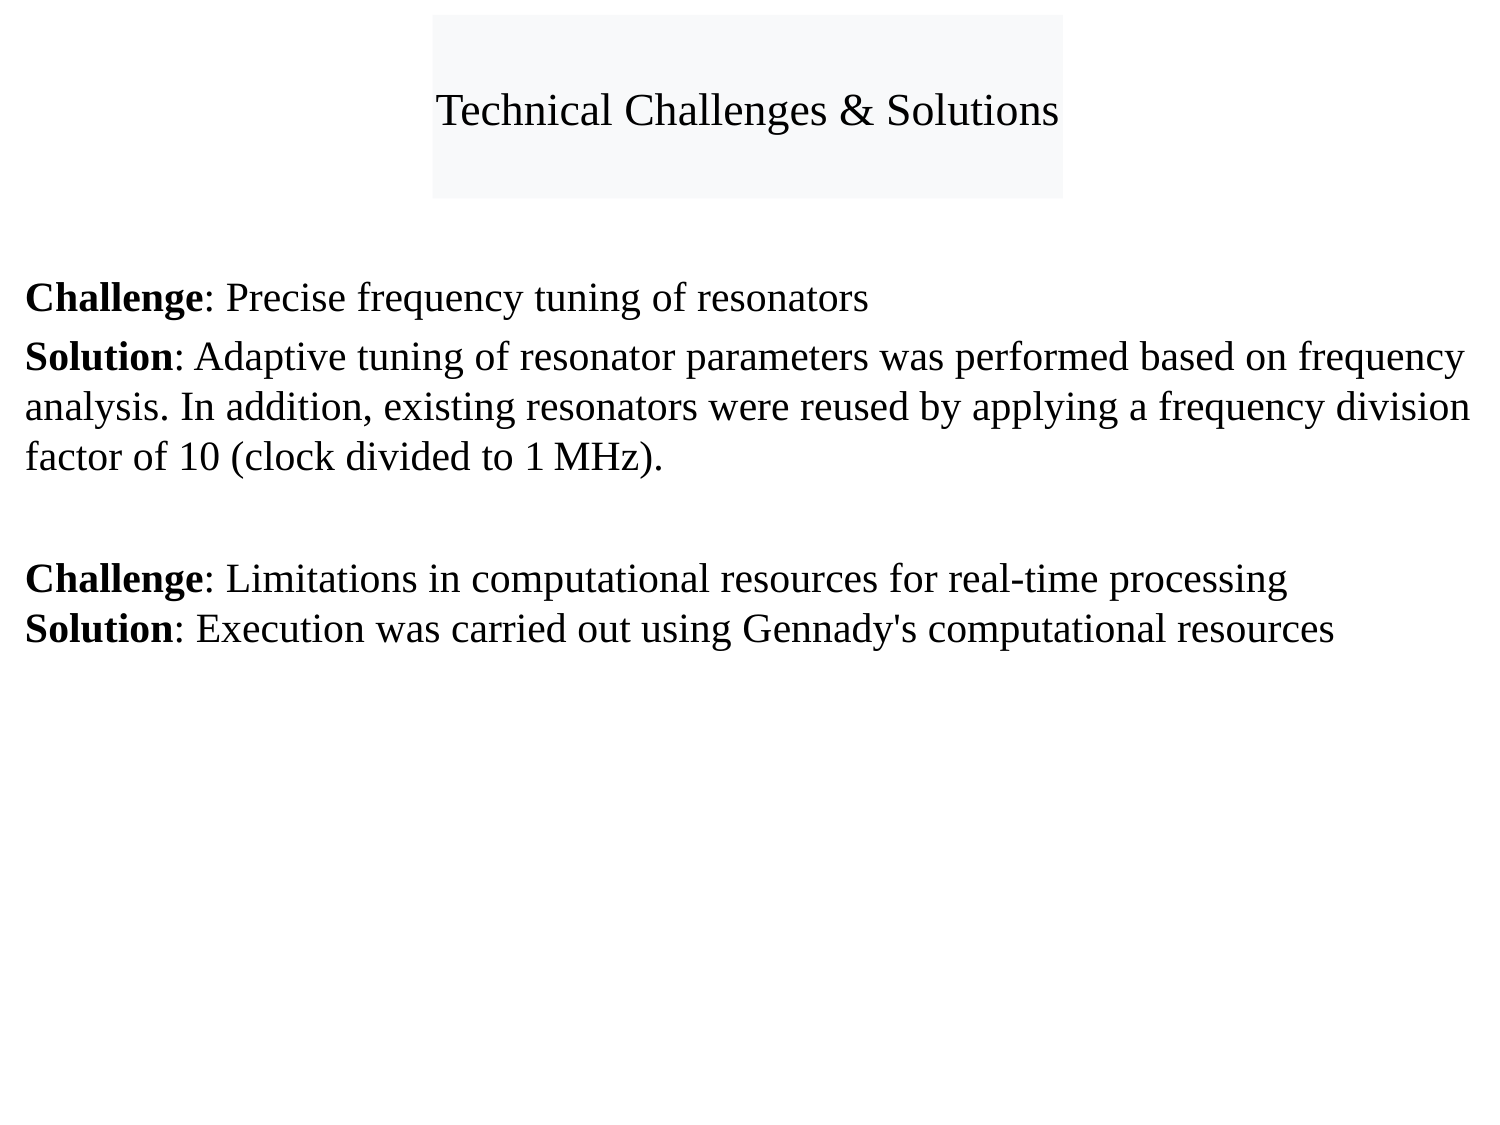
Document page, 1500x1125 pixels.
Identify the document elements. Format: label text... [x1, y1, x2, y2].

title Technical Challenges & Solutions [432, 14, 1063, 199]
list Challenge: Precise frequency tuning of resonators Solution: Adaptive tuning of resonator parameters was performed based on frequency analysis. In addition, existing resonators were reused by applying a frequency division factor of 10 (clock divided to 1 MHz). Challenge: Limitations in computational resources for real-time processing Solution: Execution was carried out using Gennady's computational resources [9, 262, 1500, 1005]
